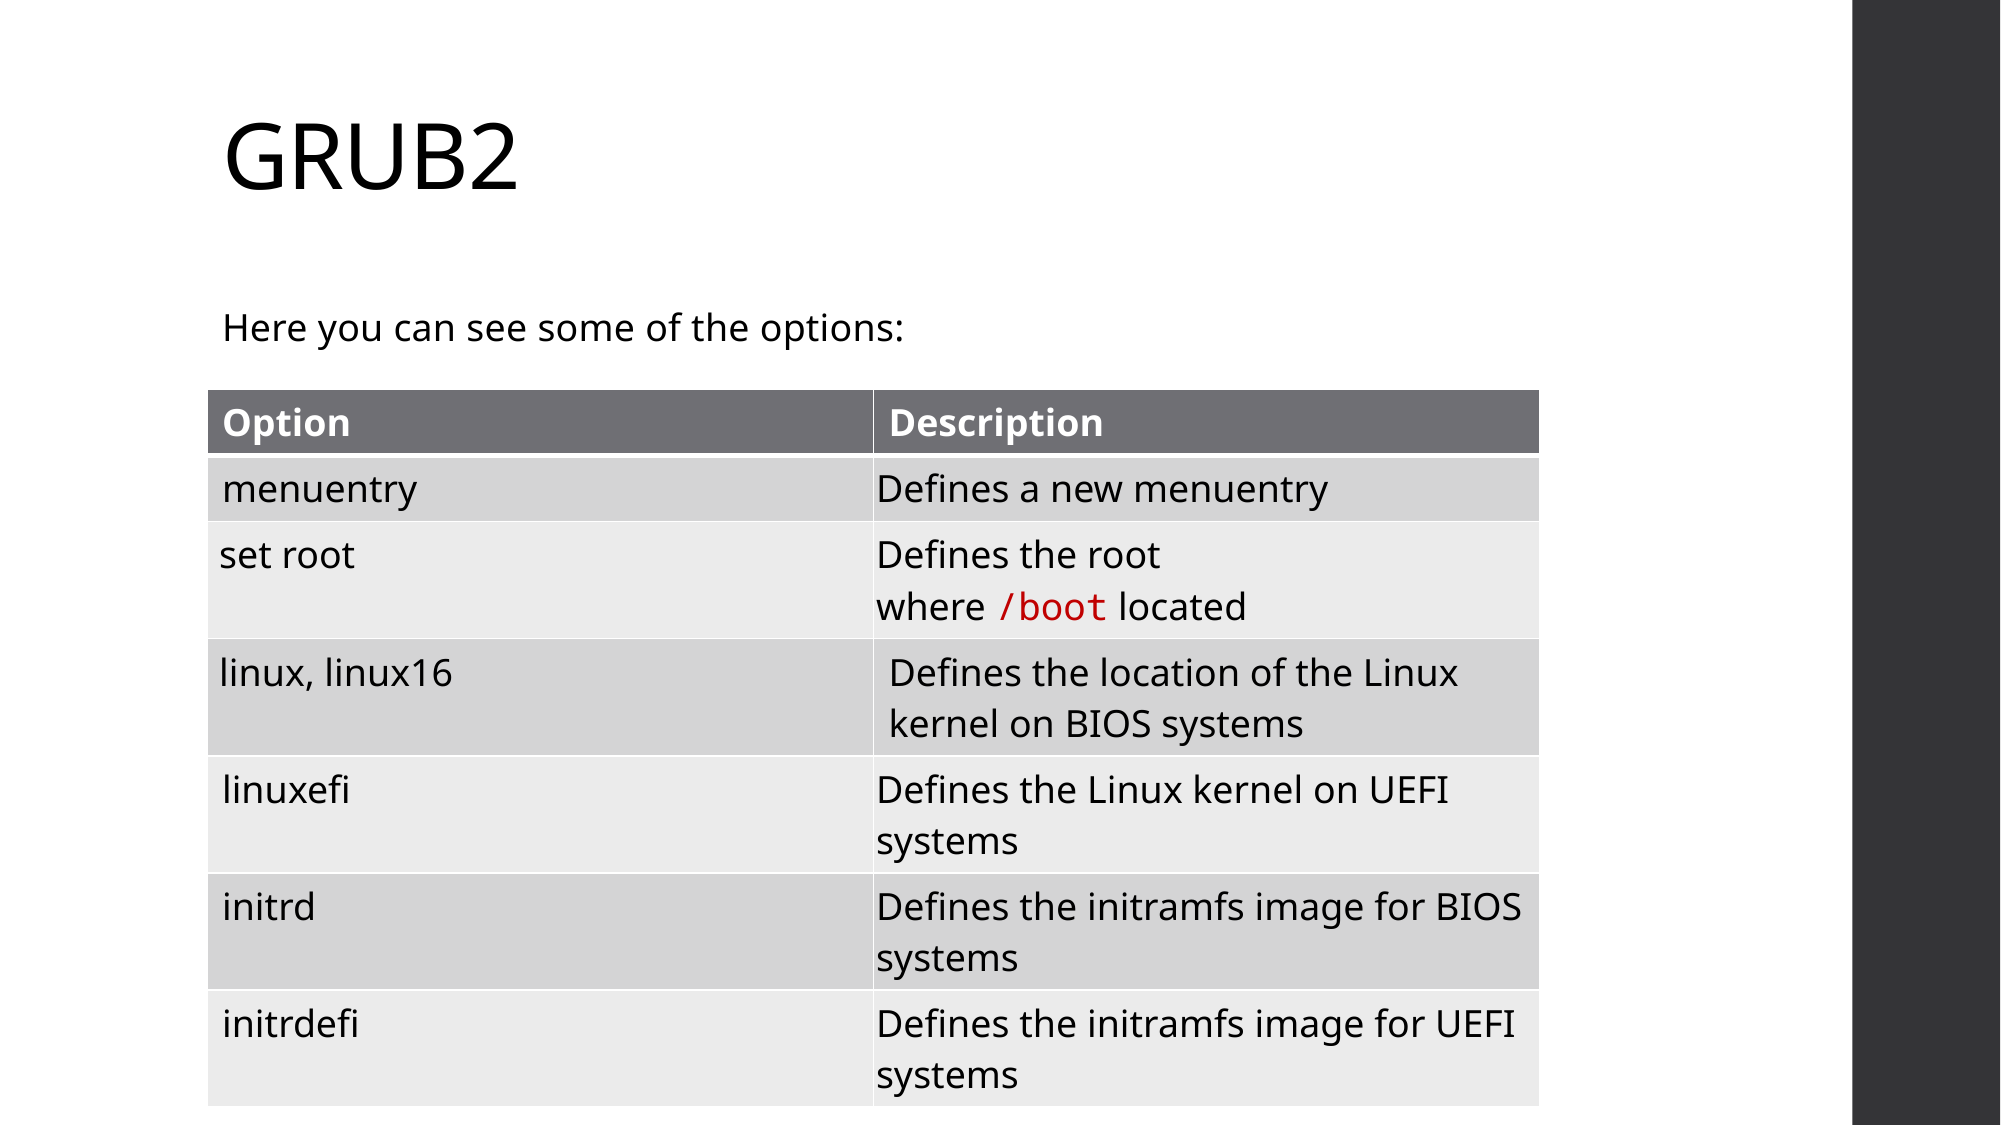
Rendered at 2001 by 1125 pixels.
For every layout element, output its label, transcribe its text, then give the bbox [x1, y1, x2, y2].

table_header Option [208, 390, 873, 453]
table_cell Defines the initramfs image for UEFI systems [874, 991, 1539, 1106]
table_cell Defines the initramfs image for BIOS systems [874, 874, 1539, 989]
title GRUB2 [206, 0, 1797, 217]
table_cell Defines the Linux kernel on UEFI systems [874, 757, 1539, 872]
table_cell Defines a new menuentry [874, 458, 1539, 521]
list Here you can see some of the options: [206, 299, 1617, 1014]
table_cell linux, linux16 [208, 639, 873, 755]
table_cell initrd [208, 874, 873, 989]
table_header Description [874, 390, 1539, 453]
table_cell set root [208, 522, 873, 638]
table_cell Defines the root where /boot located [874, 522, 1539, 638]
table_cell linuxefi [208, 757, 873, 872]
table_cell Defines the location of the Linux kernel on BIOS systems [874, 639, 1539, 755]
table_cell menuentry [208, 458, 873, 521]
table_cell initrdefi [208, 991, 873, 1106]
